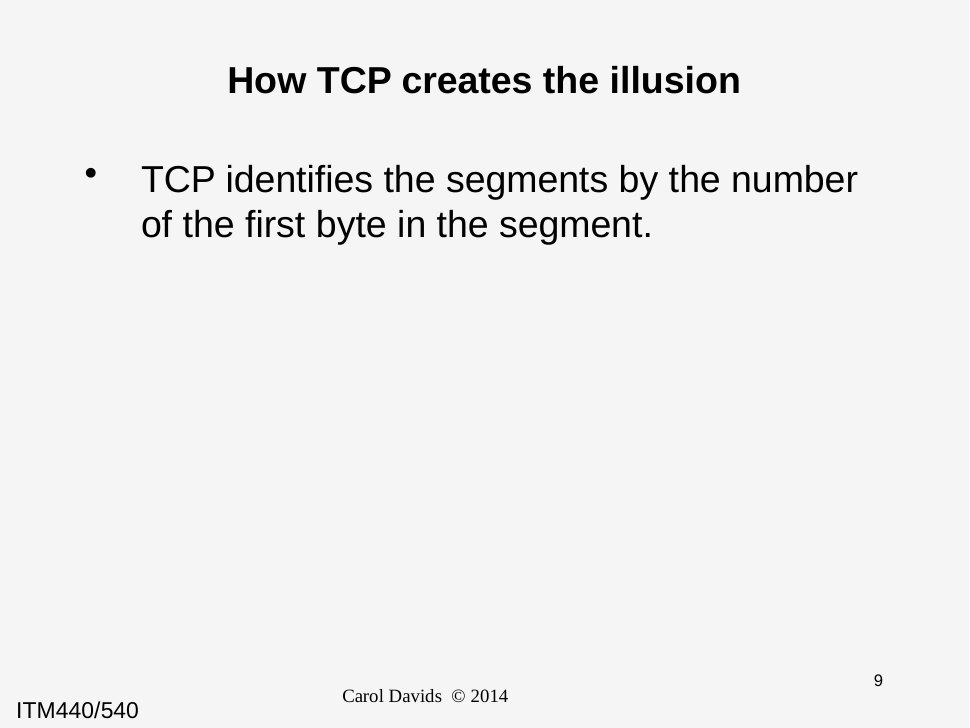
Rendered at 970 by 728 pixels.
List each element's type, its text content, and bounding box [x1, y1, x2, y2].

footer Carol Davids © 2014 [255, 678, 596, 728]
title How TCP creates the illusion [72, 32, 897, 125]
list TCP identifies the segments by the number of the first byte in the segment. [75, 150, 907, 600]
